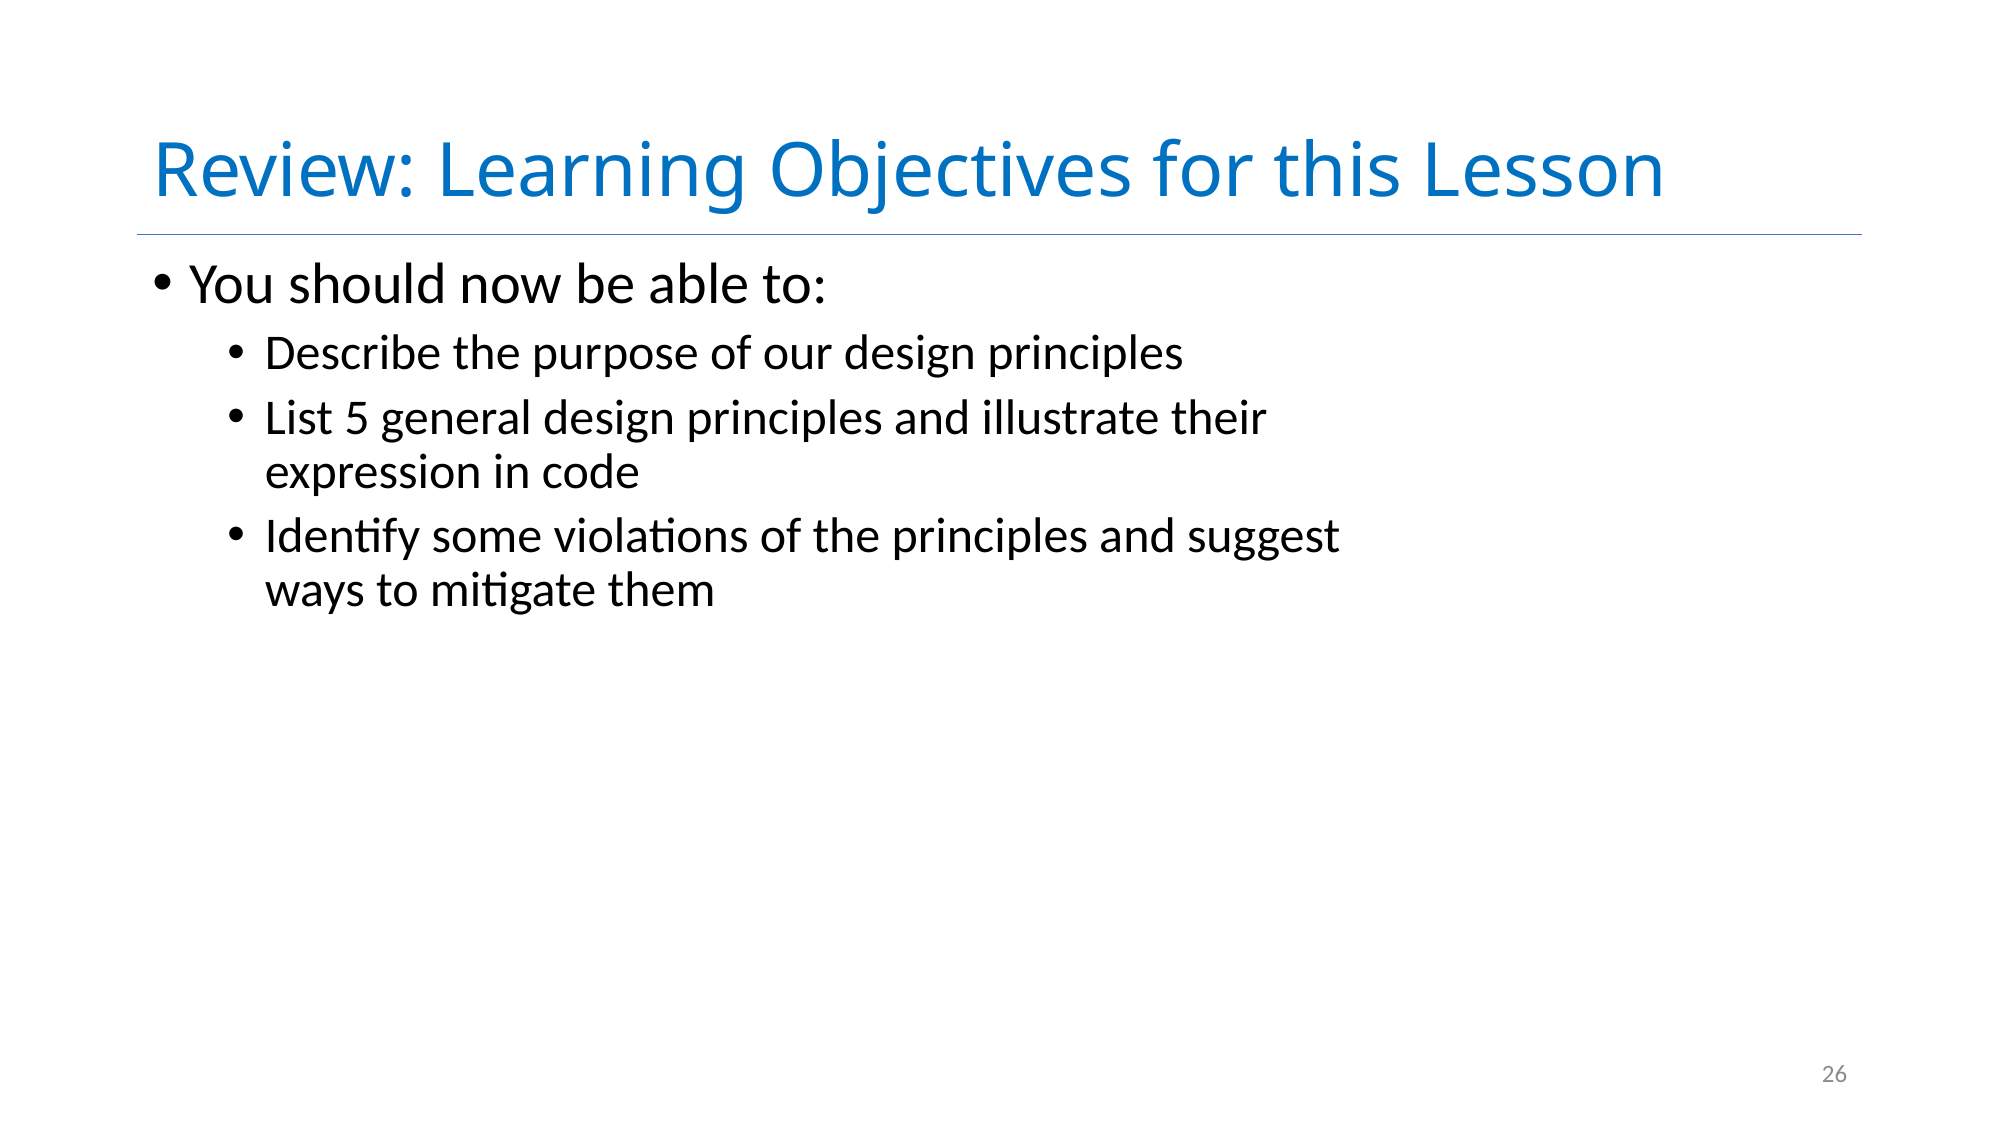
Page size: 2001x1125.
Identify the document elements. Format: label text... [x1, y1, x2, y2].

title Review: Learning Objectives for this Lesson [137, 3, 1863, 221]
list You should now be able to: Describe the purpose of our design principles List 5 general design principles and illustrate their expression in code Identify some violations of the principles and suggest ways to mitigate them [137, 246, 1432, 960]
slide_number 26 [1412, 1042, 1863, 1103]
